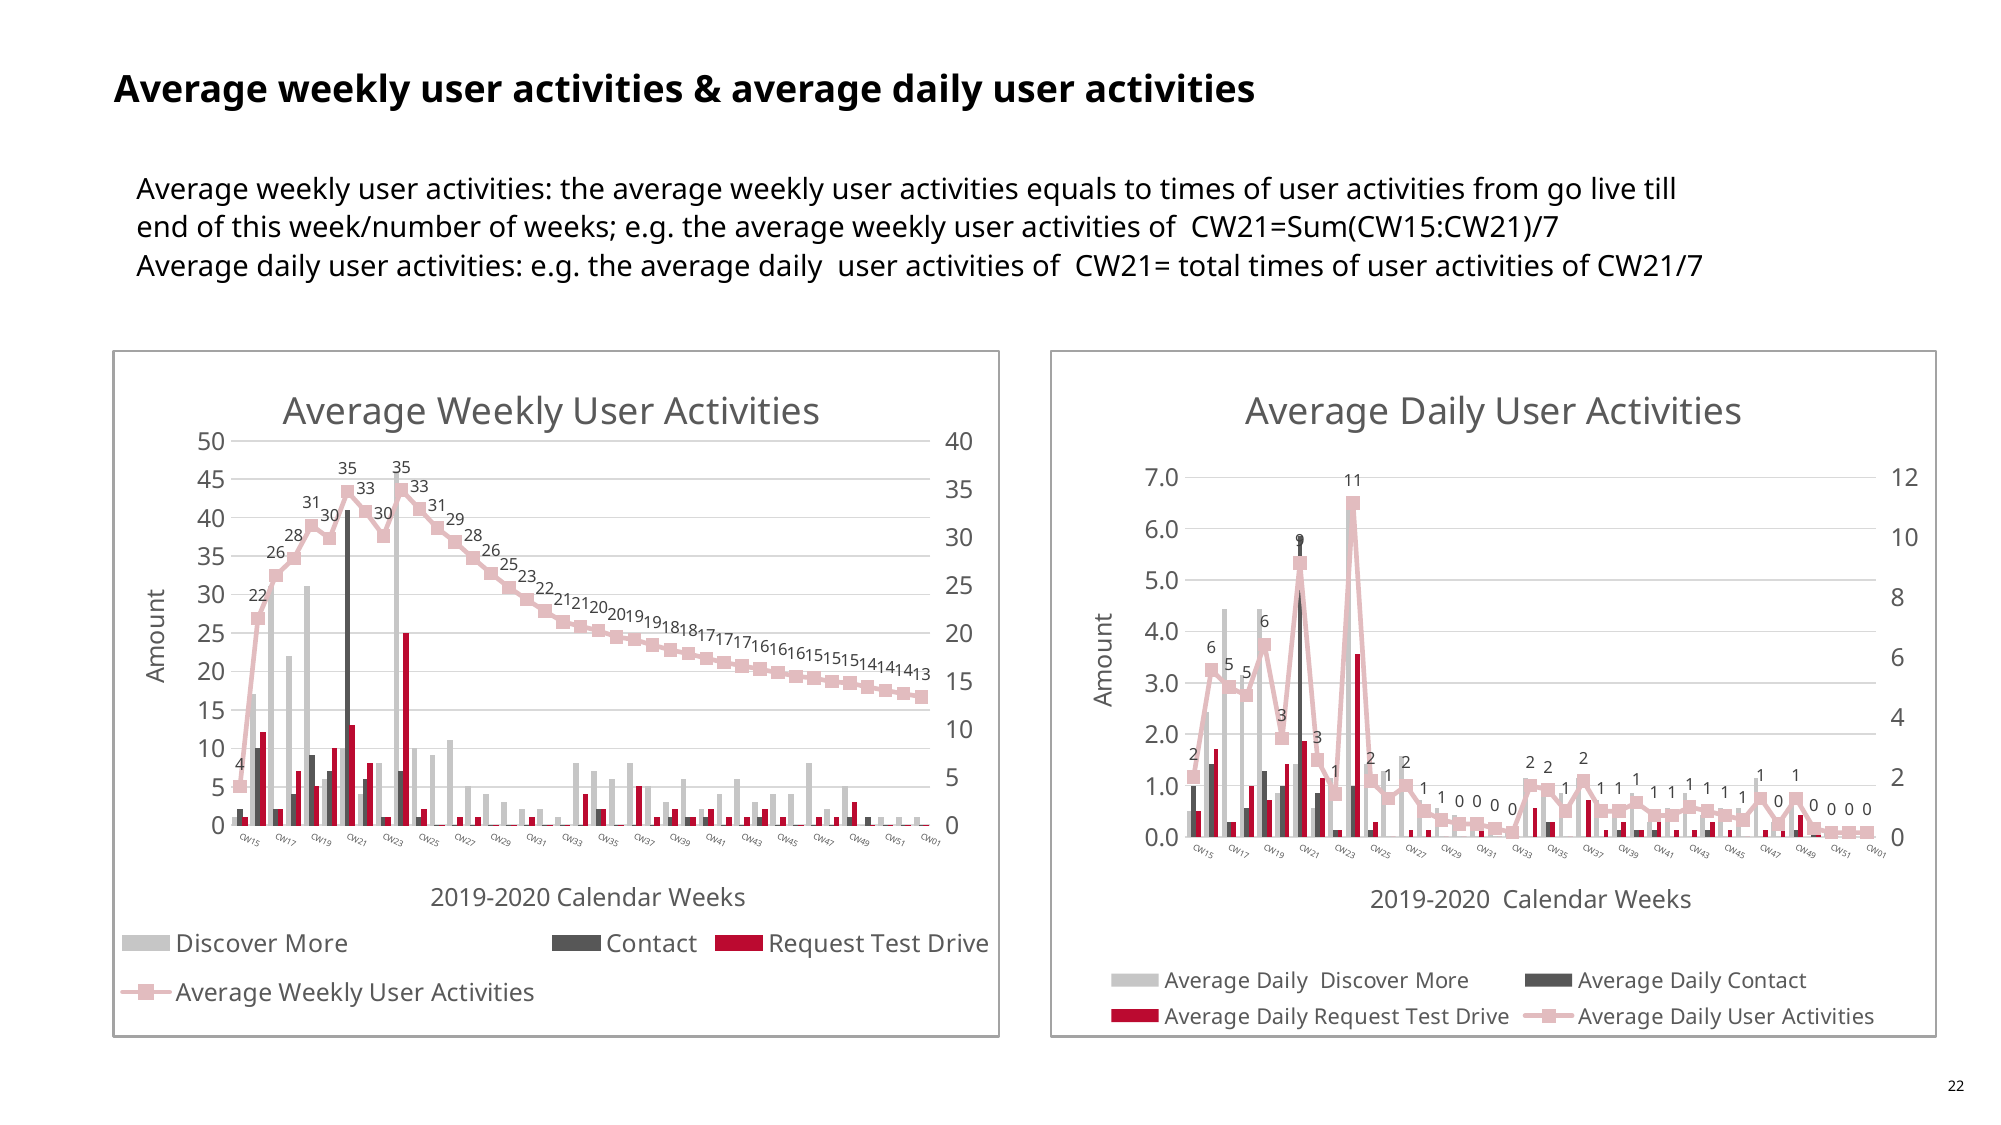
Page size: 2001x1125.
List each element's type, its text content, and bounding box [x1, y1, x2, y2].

chart [112, 349, 1001, 1038]
title Average weekly user activities & average daily user activities [114, 60, 1975, 161]
text_box Average weekly user activities: the average weekly user activities equals to times of user activities from go live till end of this week/number of weeks; e.g. the average weekly user activities of CW21=Sum(CW15:CW21)/7 Average daily user activities: e.g. the average daily user activities of CW21= total times of user activities of CW21/7 [136, 166, 1706, 282]
chart [1049, 349, 1938, 1038]
